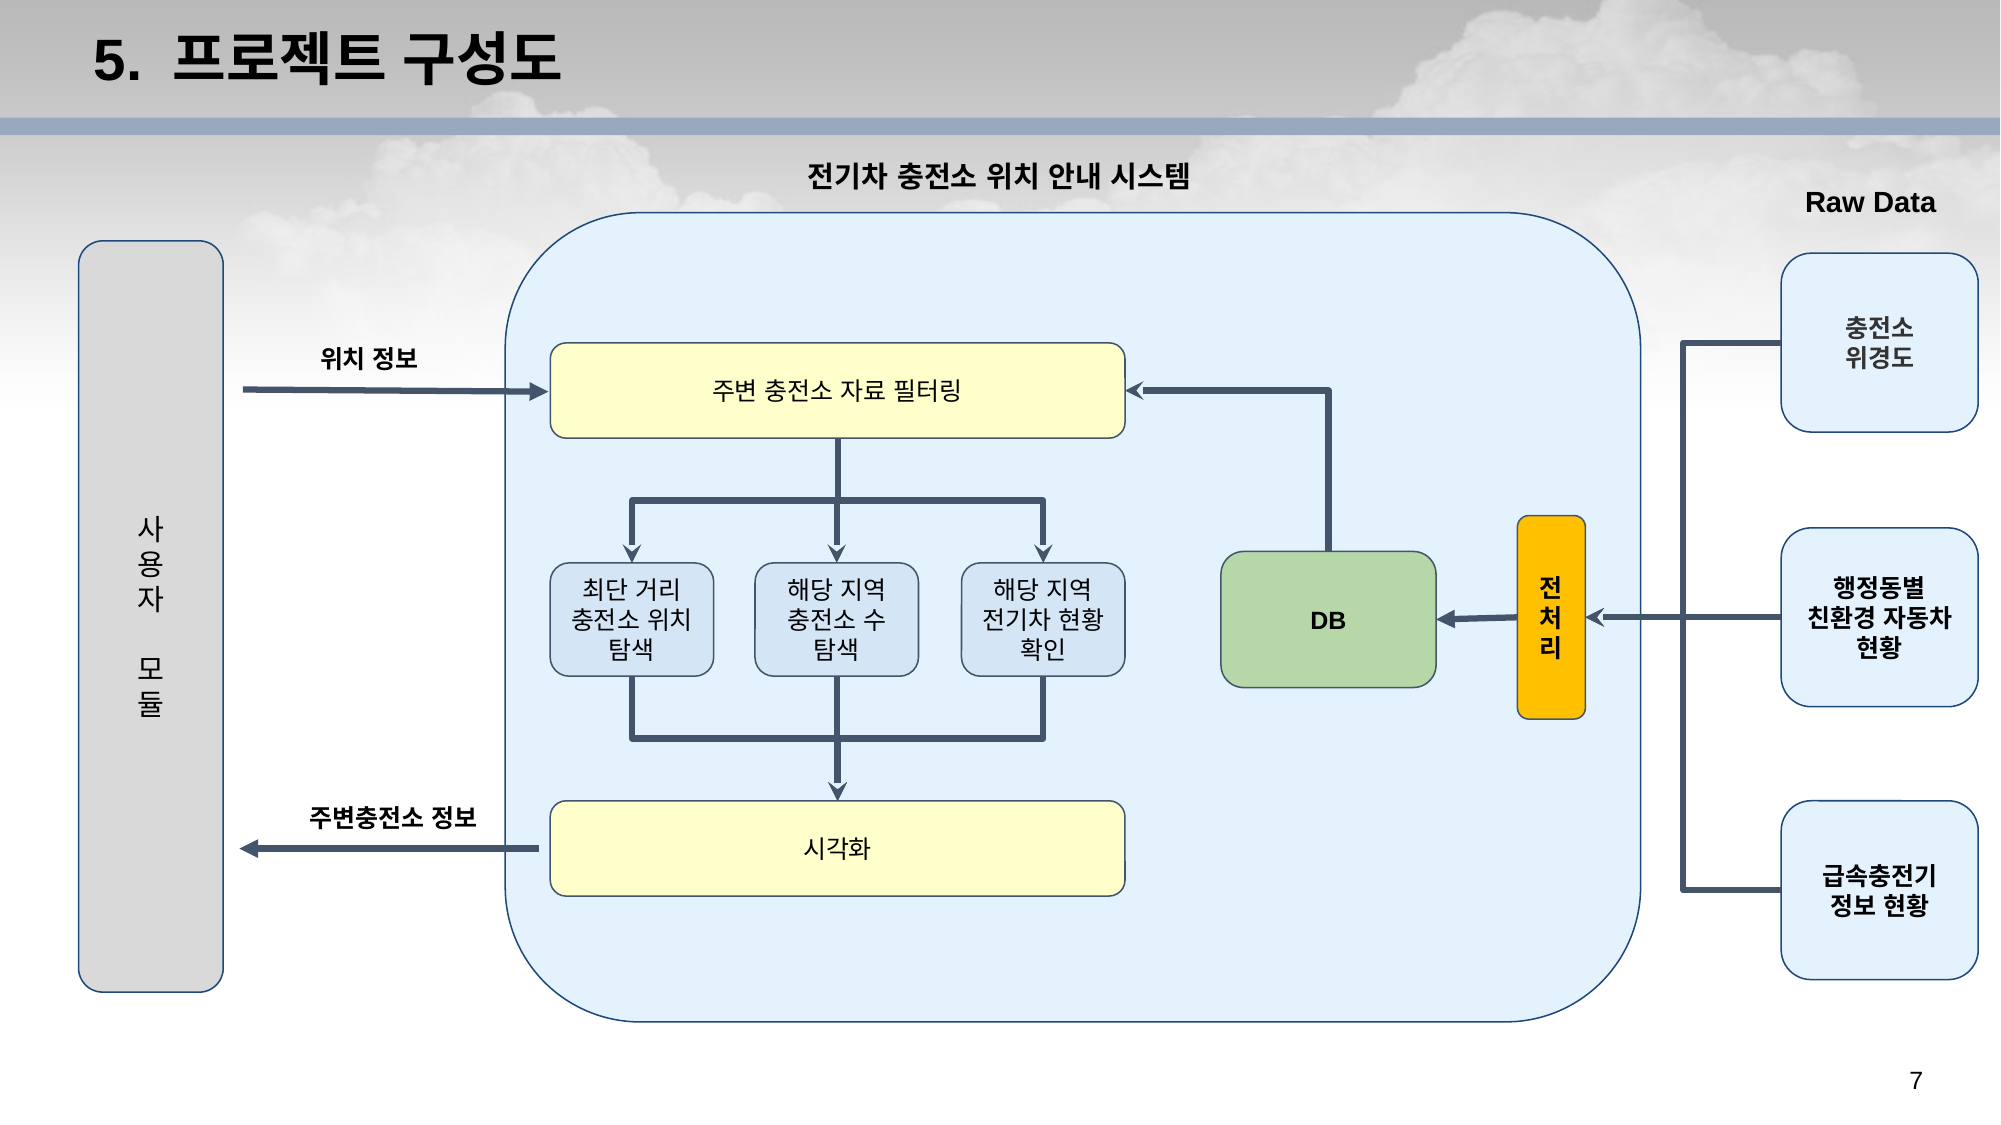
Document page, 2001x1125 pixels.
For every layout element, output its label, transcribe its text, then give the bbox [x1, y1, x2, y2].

text_box 충전소 위경도 [1781, 253, 1979, 433]
text_box 해당 지역 전기차 현황 확인 [961, 562, 1126, 677]
text_box DB [1220, 551, 1437, 688]
text_box [505, 212, 1641, 615]
text_box 사 용 자 모 듈 [78, 240, 224, 993]
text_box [672, 635, 798, 842]
picture [0, 0, 2001, 1125]
text_box Raw Data [1768, 168, 1973, 234]
text_box 전기차 충전소 위치 안내 시스템 [725, 143, 1275, 209]
text_box 시각화 [550, 800, 1126, 897]
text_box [239, 787, 540, 849]
text_box 전 처 리 [1517, 515, 1580, 720]
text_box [877, 397, 1004, 604]
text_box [1585, 622, 1782, 891]
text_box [877, 635, 1004, 842]
text_box 주변 충전소 자료 필터링 [550, 342, 1126, 439]
text_box 행정동별 친환경 자동차 현황 [1786, 527, 1979, 707]
text_box [505, 397, 1641, 1022]
text_box 위치 정보 [305, 328, 456, 387]
title 5. 프로젝트 구성도 [78, 22, 1804, 102]
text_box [1124, 390, 1329, 552]
text_box 급속충전기 정보 현황 [1781, 800, 1979, 980]
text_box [1585, 342, 1782, 616]
text_box 해당 지역 충전소 수 탐색 [754, 562, 919, 677]
text_box 최단 거리 충전소 위치 탐색 [550, 562, 714, 677]
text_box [672, 397, 798, 604]
